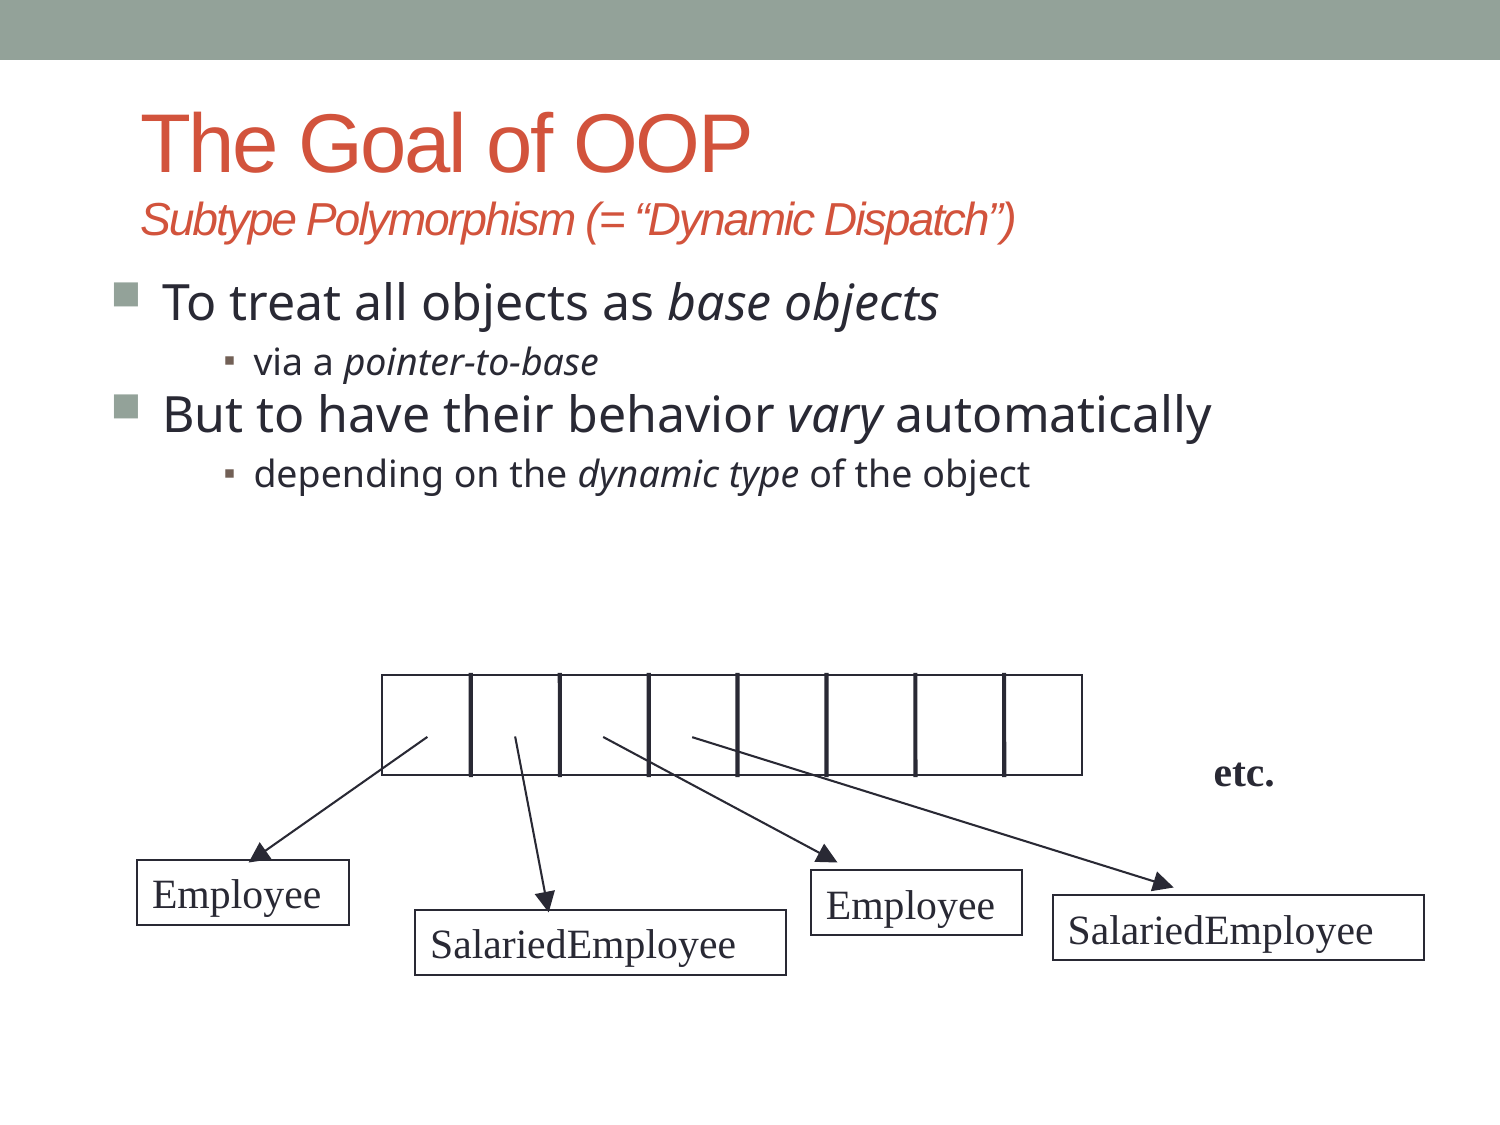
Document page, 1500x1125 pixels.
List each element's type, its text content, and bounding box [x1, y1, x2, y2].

text_box [604, 737, 838, 863]
text_box [738, 675, 826, 775]
title The Goal of OOP Subtype Polymorphism (= “Dynamic Dispatch”) [125, 73, 1404, 261]
text_box SalariedEmployee [1052, 895, 1424, 961]
list To treat all objects as base objects via a pointer-to-base But to have their behavior vary automatically depending on the dynamic type of the object [75, 262, 1388, 600]
text_box Employee [137, 859, 349, 925]
text_box [248, 737, 427, 863]
text_box [1005, 675, 1082, 775]
text_box etc. [1198, 737, 1344, 803]
text_box [382, 675, 470, 775]
text_box [693, 737, 1174, 892]
text_box [916, 675, 1004, 775]
text_box [827, 675, 915, 775]
text_box Employee [811, 870, 1023, 936]
text_box [560, 675, 648, 775]
text_box [515, 737, 555, 913]
text_box SalariedEmployee [415, 909, 787, 975]
text_box [471, 675, 559, 775]
text_box [649, 675, 737, 775]
